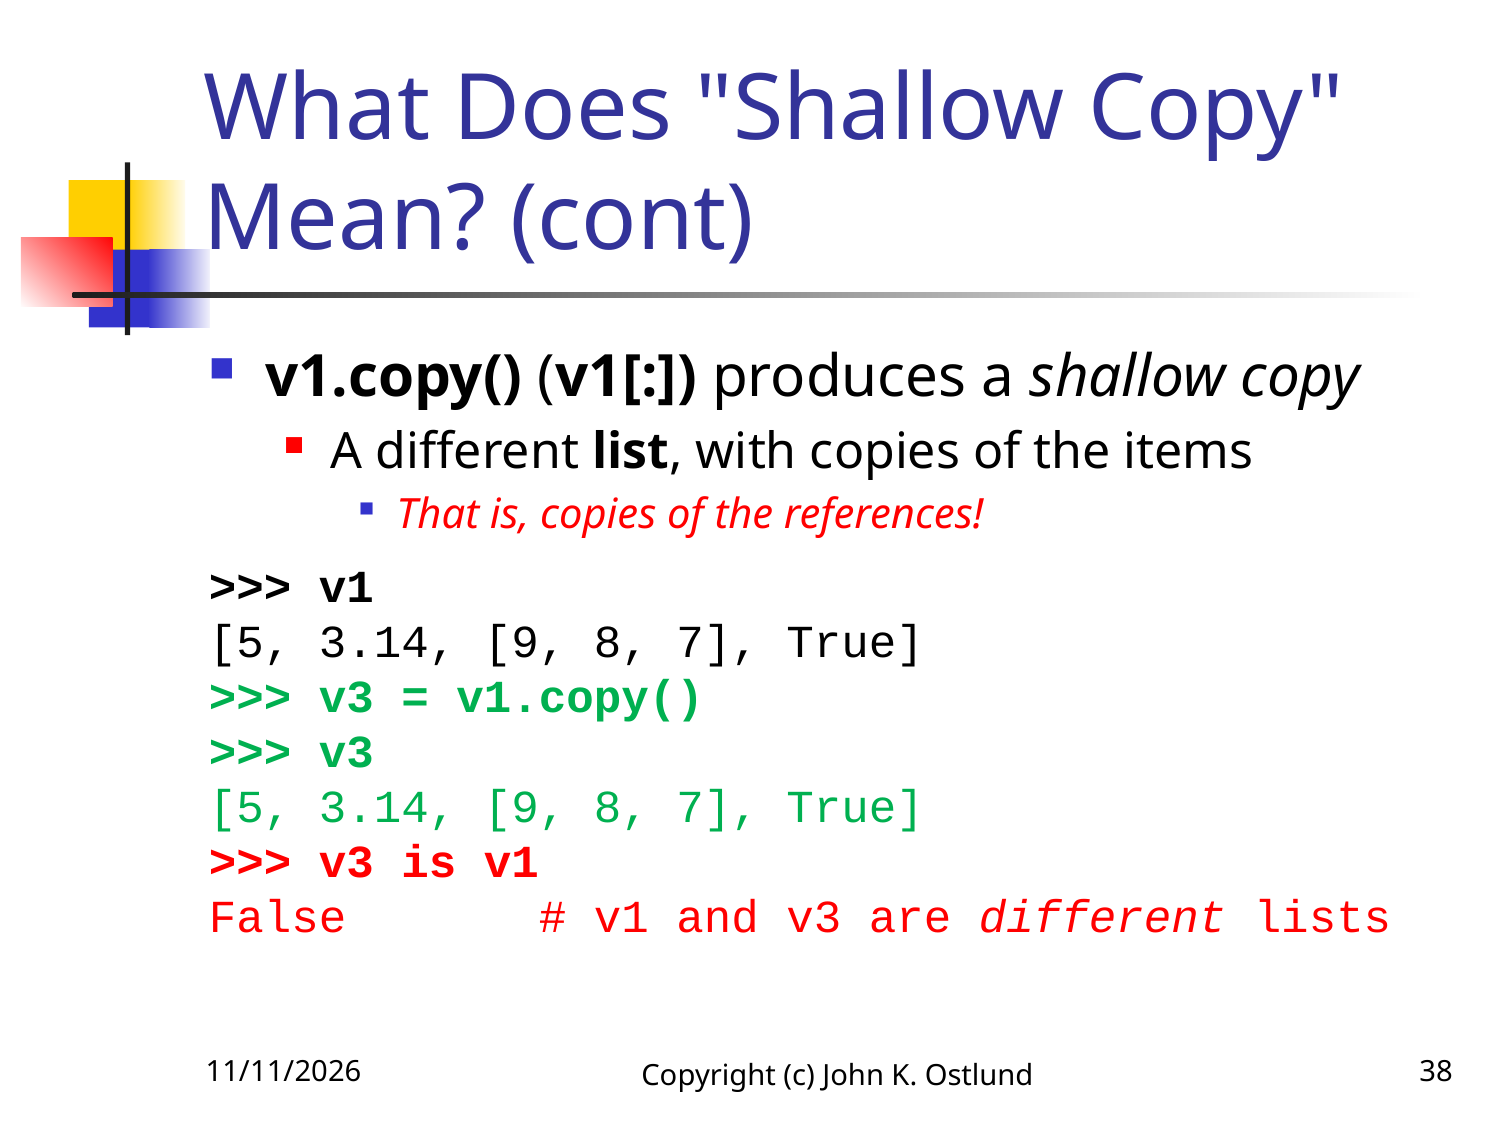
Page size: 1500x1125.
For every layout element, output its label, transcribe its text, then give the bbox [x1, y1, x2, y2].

slide_number 38 [1154, 1023, 1468, 1100]
list v1.copy() (v1[:]) produces a shallow copy A different list, with copies of the items That is, copies of the references! >>> v1 [5, 3.14, [9, 8, 7], True] >>> v3 = v1.copy() >>> v3 [5, 3.14, [9, 8, 7], True] >>> v3 is v1 False # v1 and v3 are different lists [193, 331, 1469, 1006]
title What Does "Shallow Copy" Mean? (cont) [188, 35, 1468, 275]
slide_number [190, 1023, 504, 1100]
footer Copyright (c) John K. Ostlund [599, 1023, 1076, 1100]
